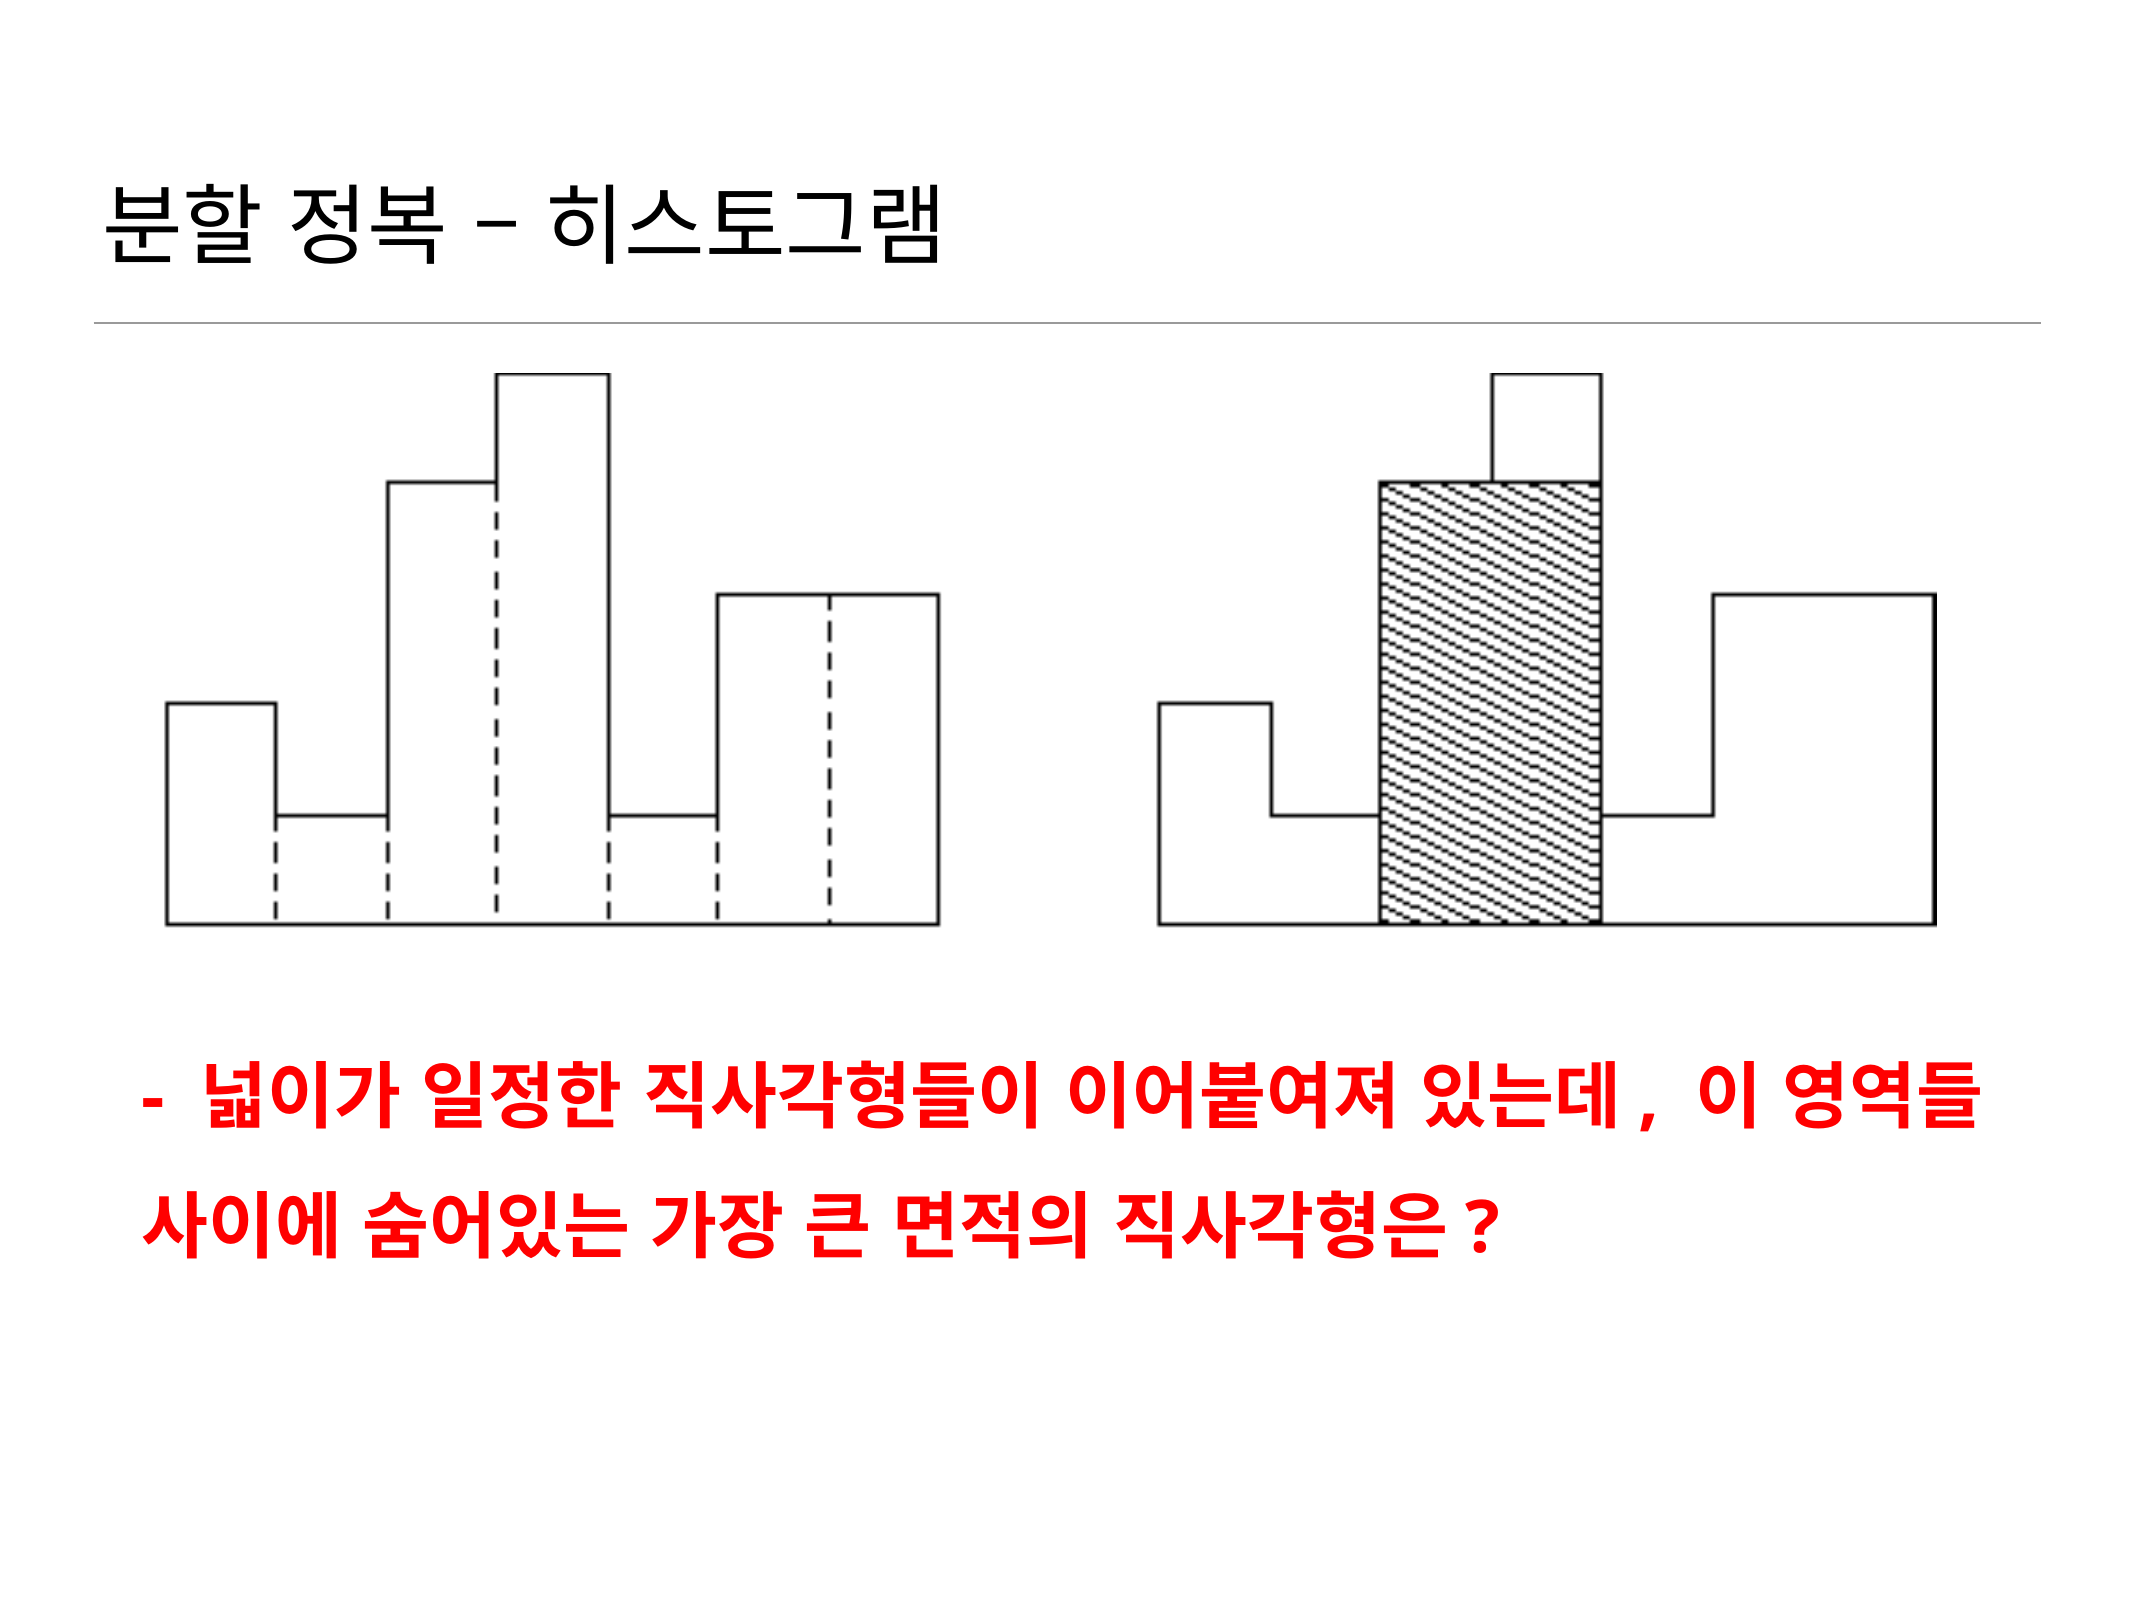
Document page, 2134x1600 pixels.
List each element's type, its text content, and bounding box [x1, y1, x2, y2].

picture [162, 373, 1937, 931]
title 분할 정복 – 히스토그램 [93, 53, 2041, 284]
list - 넓이가 일정한 직사각형들이 이어붙여져 있는데, 이 영역들 사이에 숨어있는 가장 큰 면적의 직사각형은? [132, 996, 2080, 1277]
